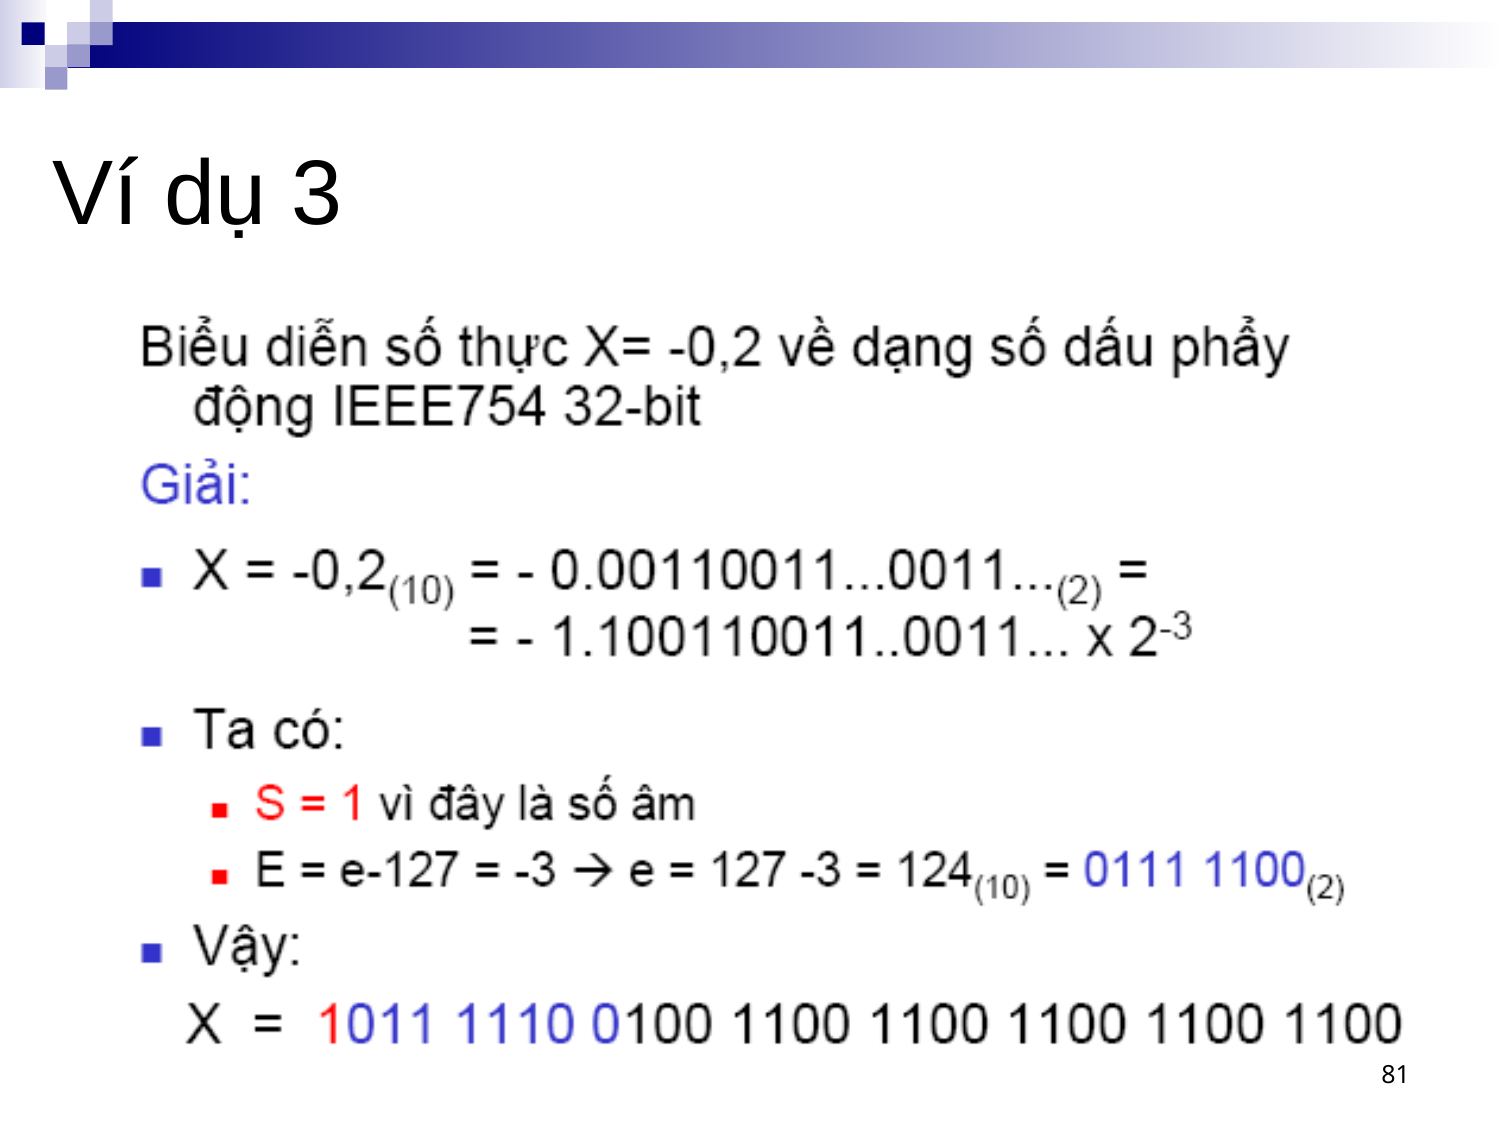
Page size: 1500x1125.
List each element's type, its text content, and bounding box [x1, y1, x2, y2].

picture [99, 312, 1426, 1056]
title Ví dụ 3 [37, 74, 1476, 301]
slide_number 81 [1074, 1062, 1426, 1101]
